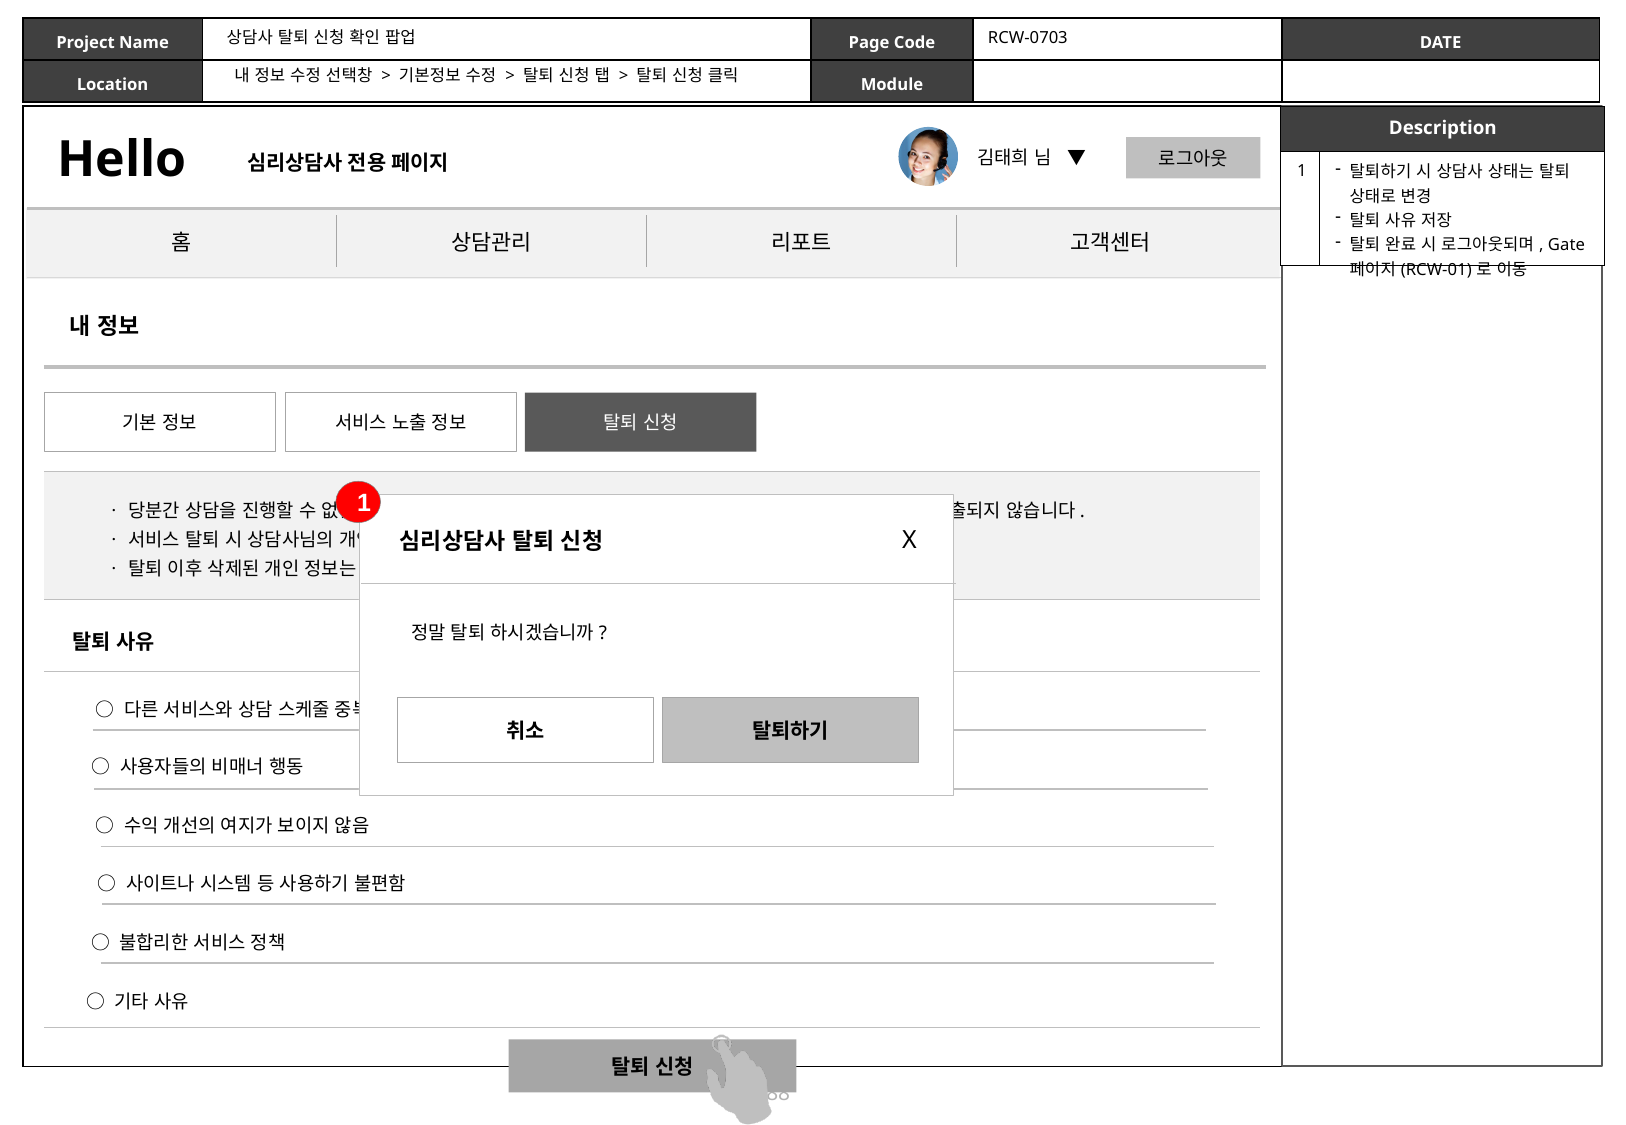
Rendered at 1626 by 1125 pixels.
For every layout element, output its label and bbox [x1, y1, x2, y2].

text_box [973, 19, 1083, 54]
table_cell [1320, 152, 1604, 265]
text_box [71, 971, 204, 1020]
text_box [77, 736, 319, 785]
text_box [55, 304, 156, 347]
table_header [44, 472, 1260, 599]
text_box [211, 19, 432, 54]
text_box [42, 391, 277, 454]
text_box [76, 912, 301, 961]
table_header [44, 672, 1260, 1027]
picture [682, 1027, 797, 1125]
text_box [506, 1037, 682, 1094]
slide_number [797, 1063, 968, 1124]
text_box [82, 852, 421, 902]
table_cell [1281, 152, 1319, 265]
text_box [523, 391, 758, 454]
text_box [81, 479, 1208, 844]
text_box [219, 57, 755, 93]
text_box [57, 621, 170, 662]
table_header [1281, 107, 1604, 151]
text_box [283, 391, 519, 454]
picture [898, 126, 958, 186]
slide_number [588, 1063, 682, 1124]
